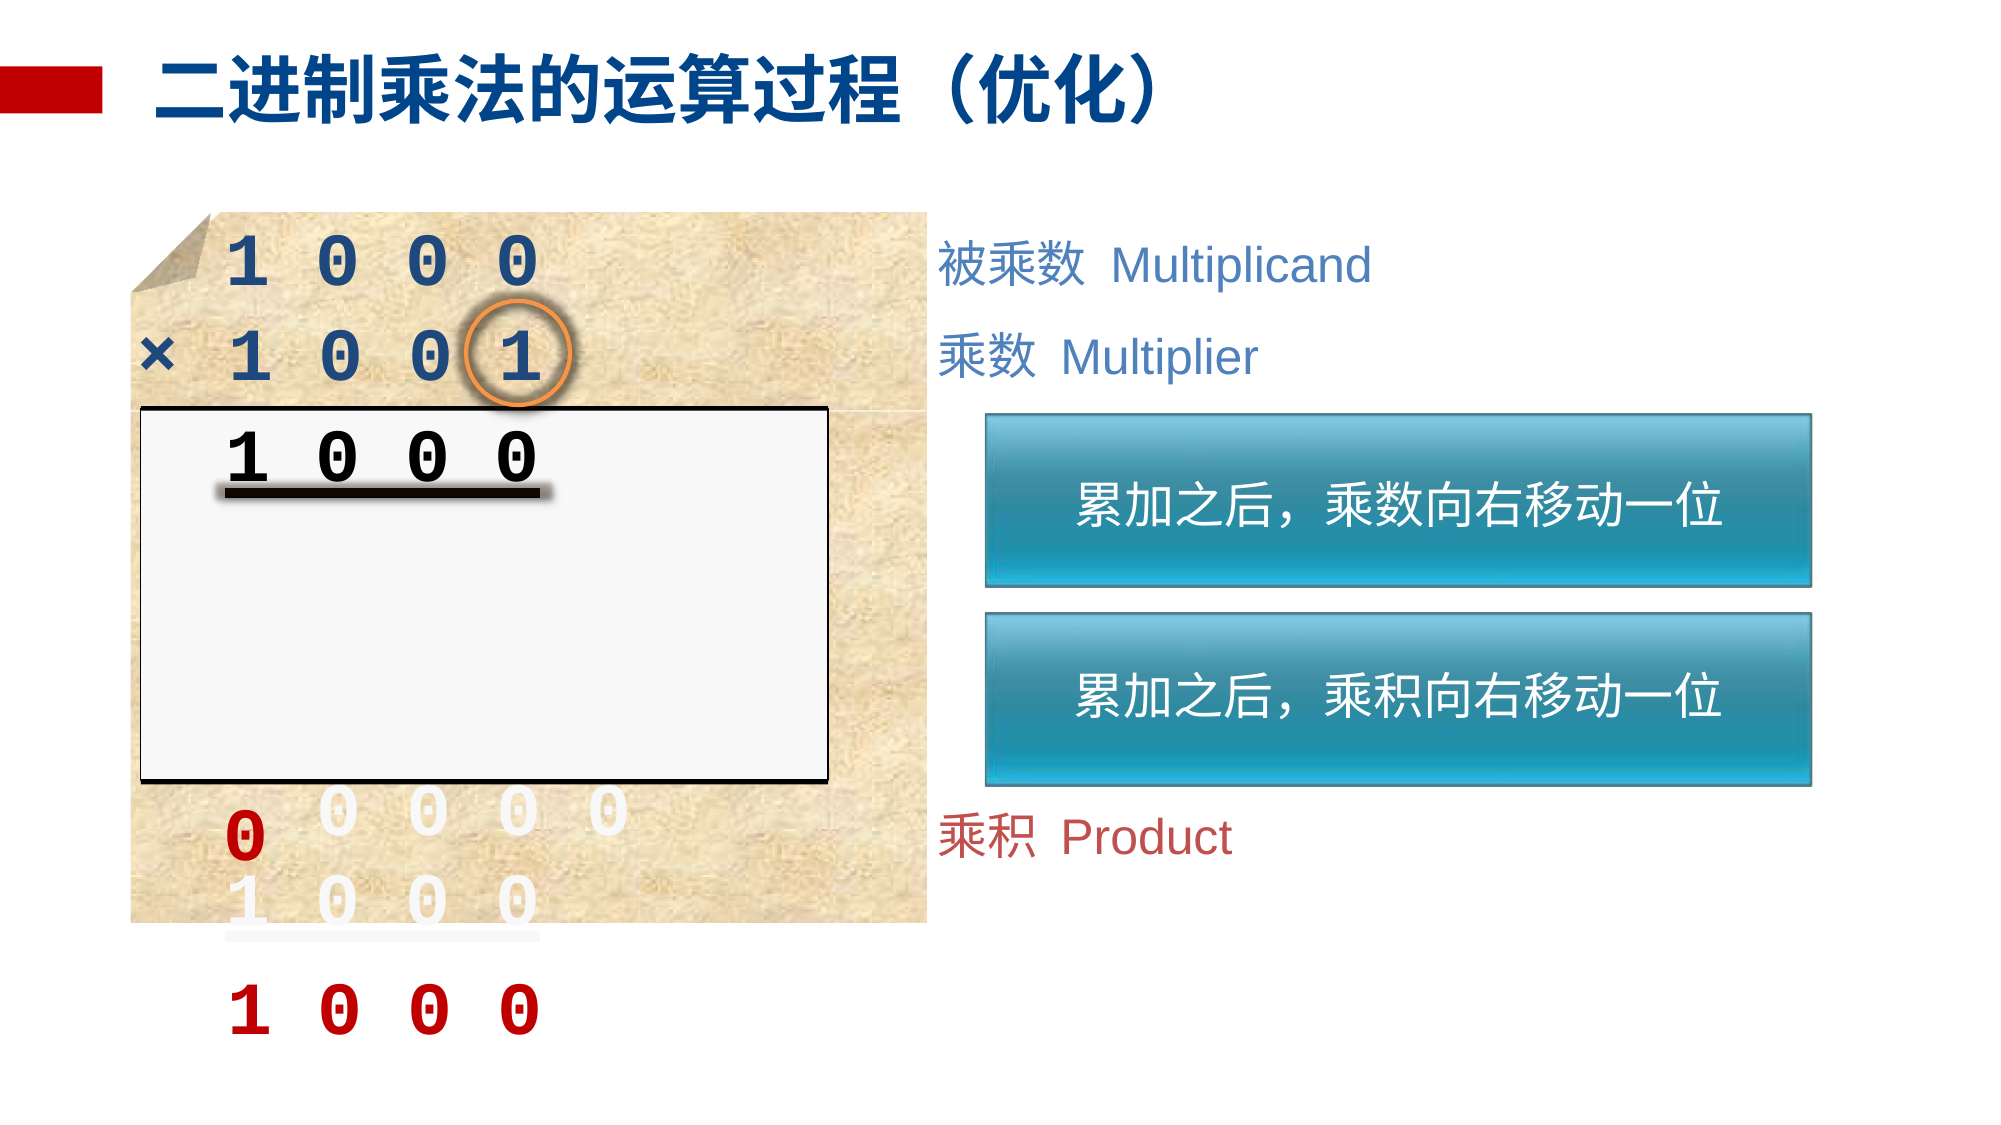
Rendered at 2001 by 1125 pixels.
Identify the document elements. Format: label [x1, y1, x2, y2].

text_box [130, 211, 927, 1050]
text_box [935, 232, 1813, 865]
title [150, 42, 1400, 231]
